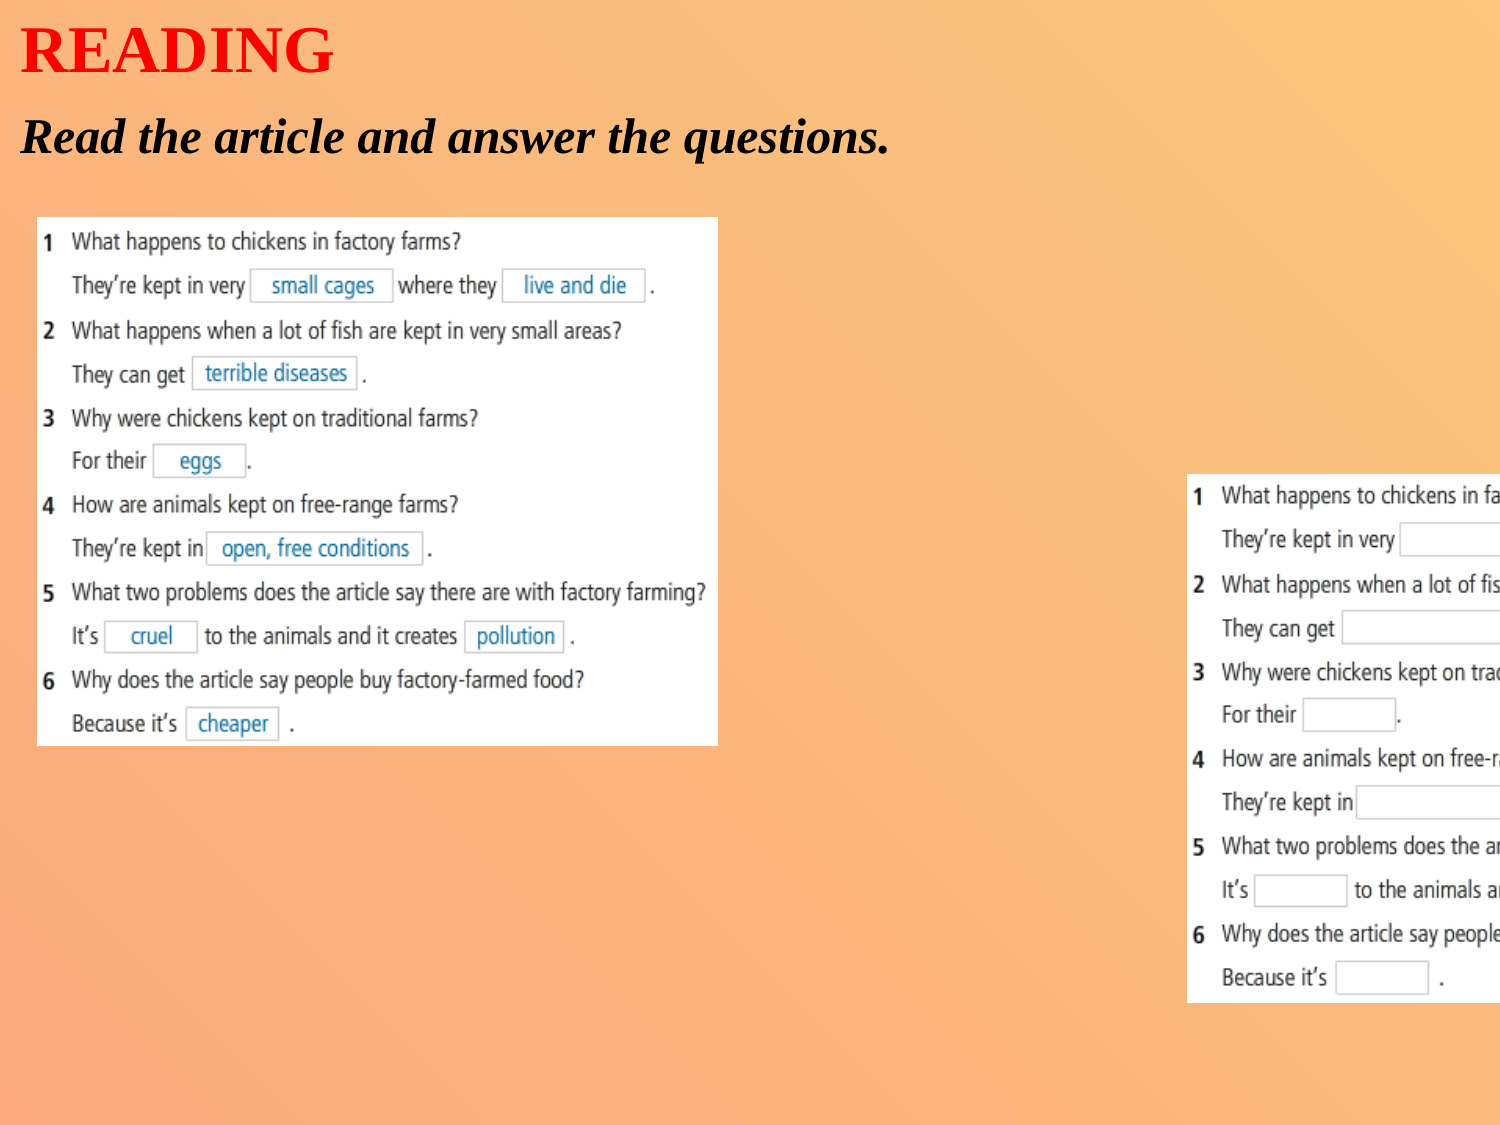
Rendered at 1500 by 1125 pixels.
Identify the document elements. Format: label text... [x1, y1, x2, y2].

text_box READING [5, 0, 488, 93]
picture [37, 217, 718, 746]
picture [1187, 474, 1500, 1004]
text_box Read the article and answer the questions. [5, 96, 1495, 172]
